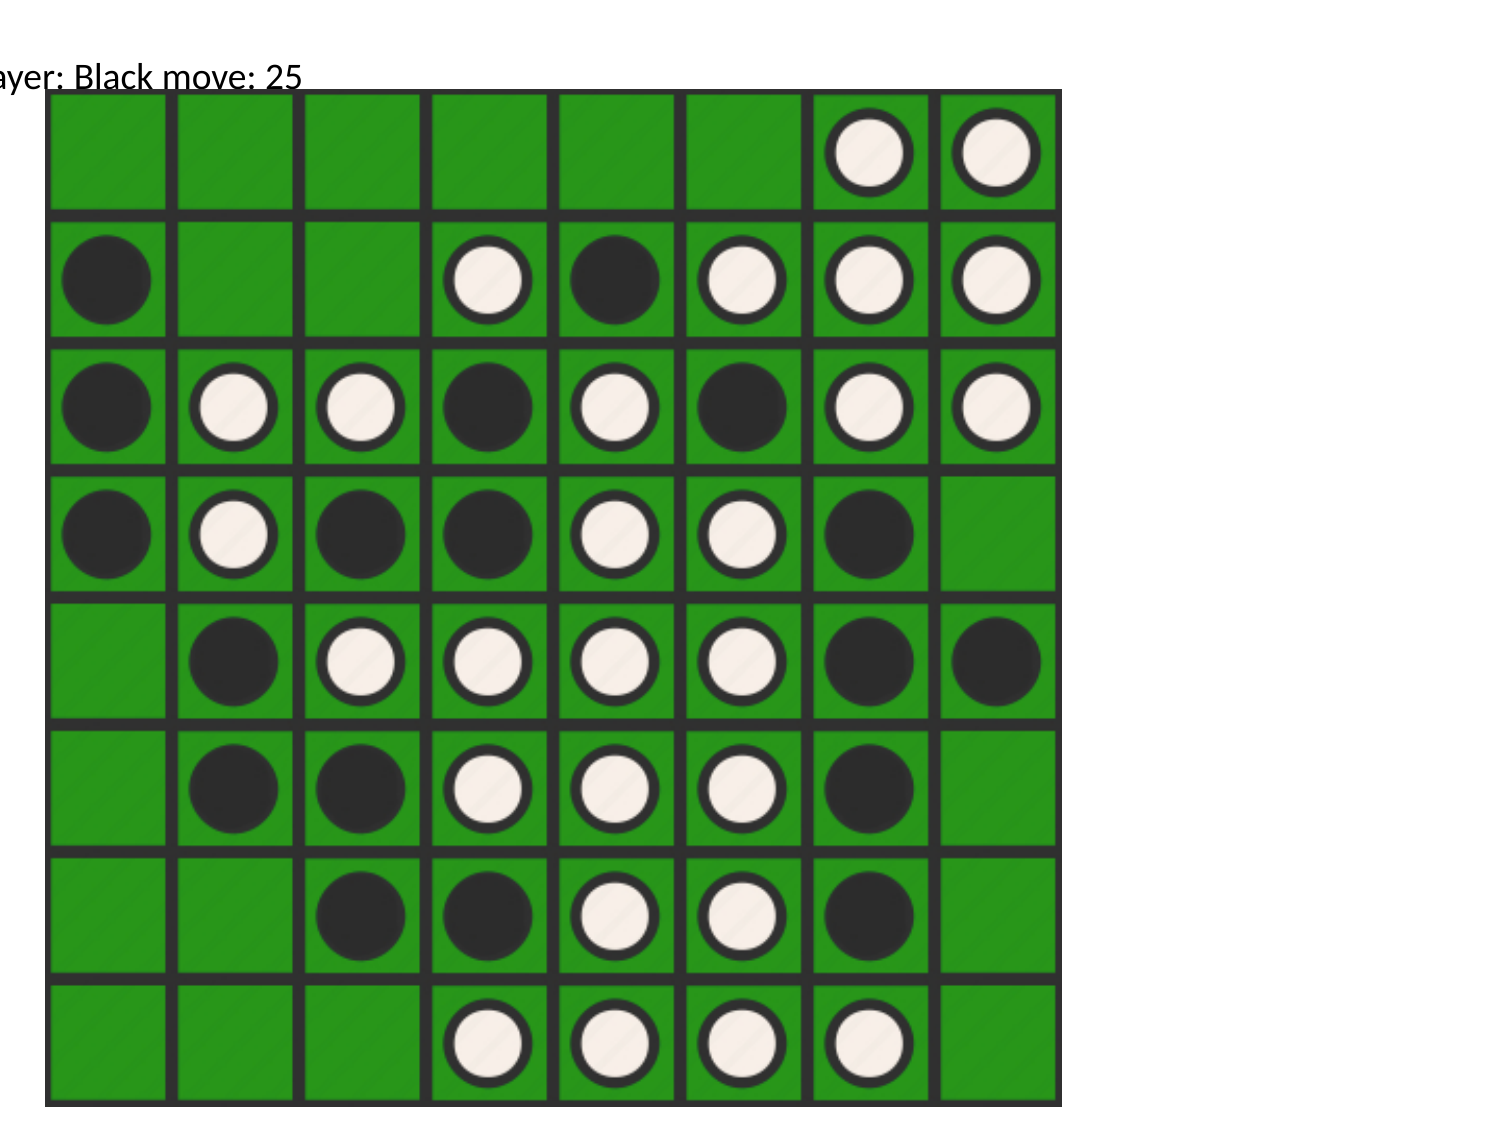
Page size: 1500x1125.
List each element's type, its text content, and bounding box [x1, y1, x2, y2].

picture [44, 89, 1062, 1107]
text_box turn: 41 player: Black move: 25 [0, 44, 319, 105]
